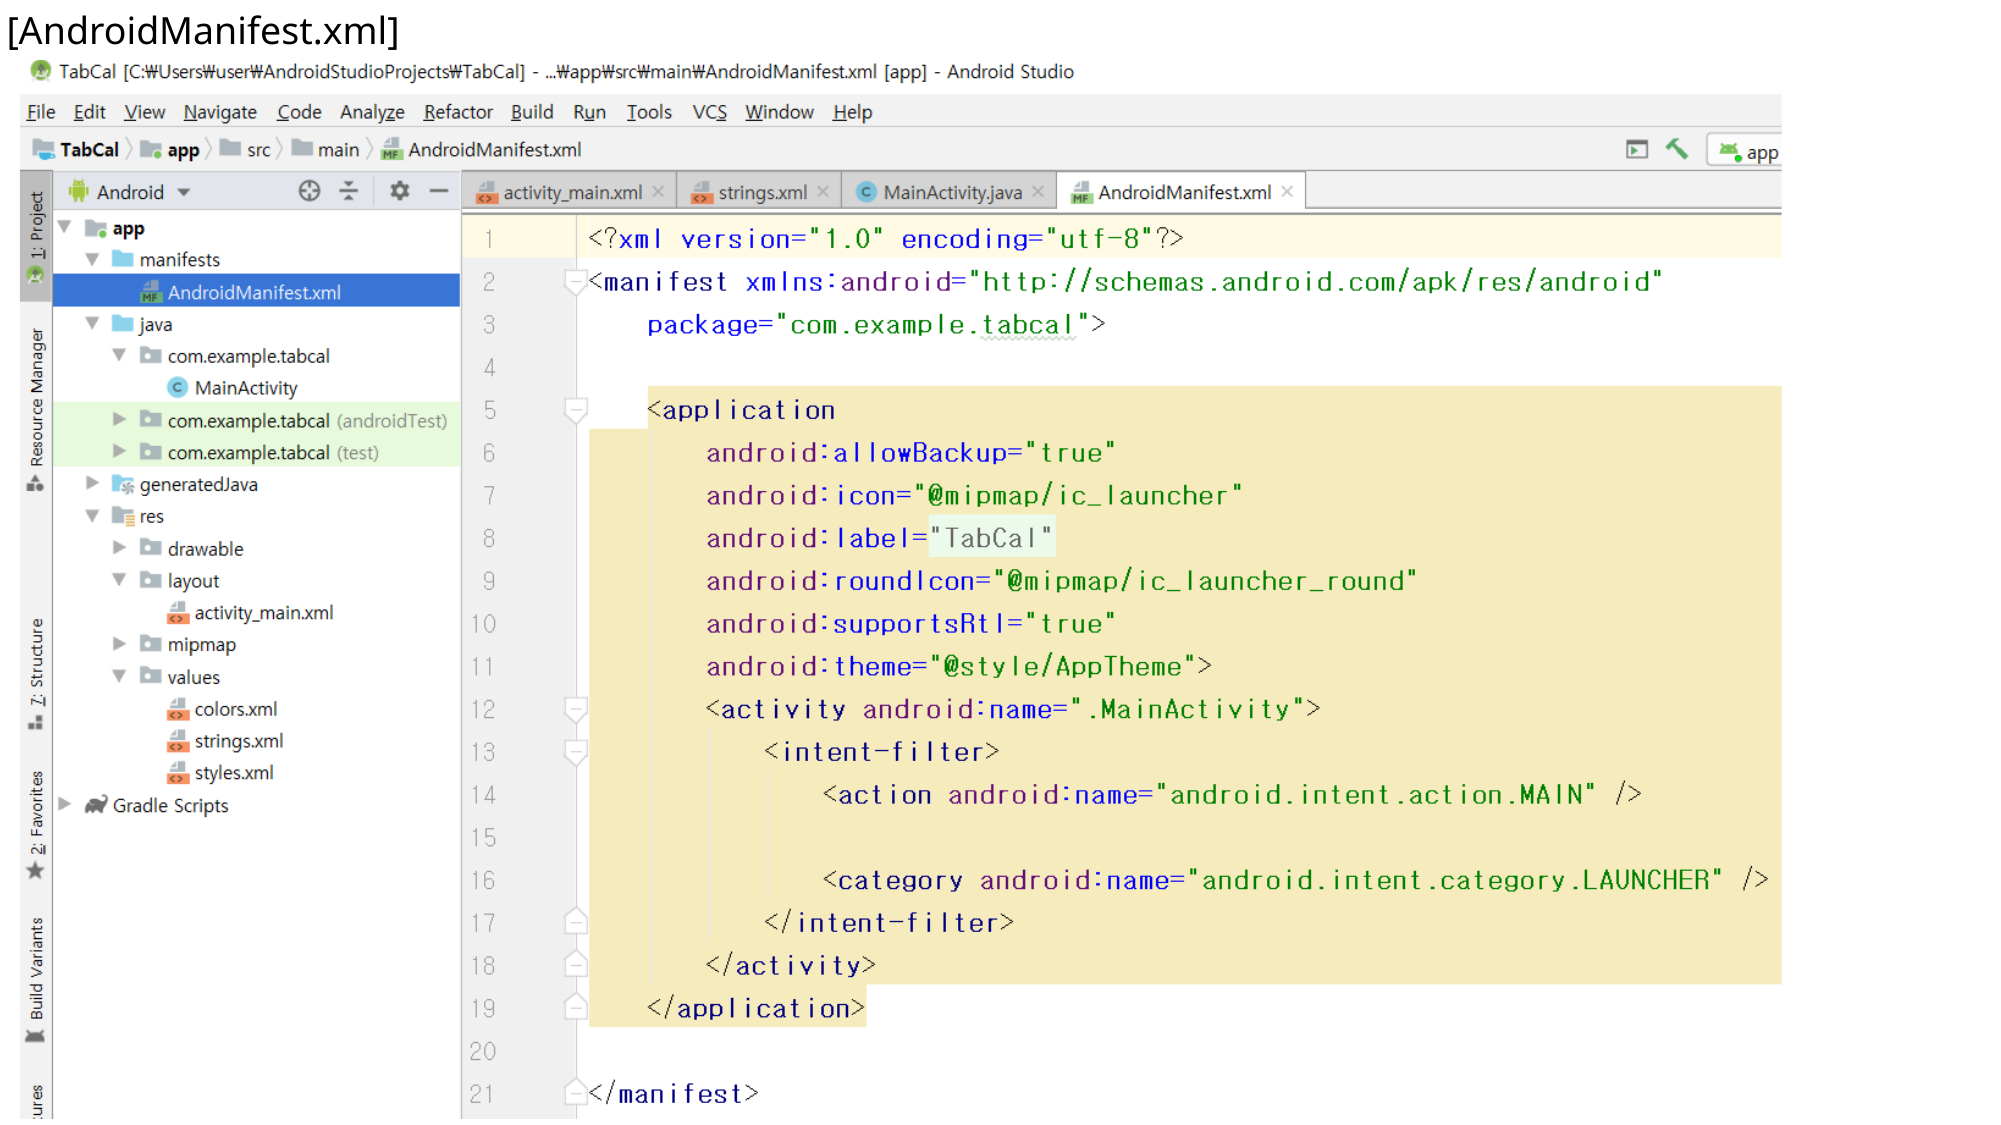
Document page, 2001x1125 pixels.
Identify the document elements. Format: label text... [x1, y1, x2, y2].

picture [19, 60, 1782, 1119]
text_box [AndroidManifest.xml] [0, 0, 415, 60]
